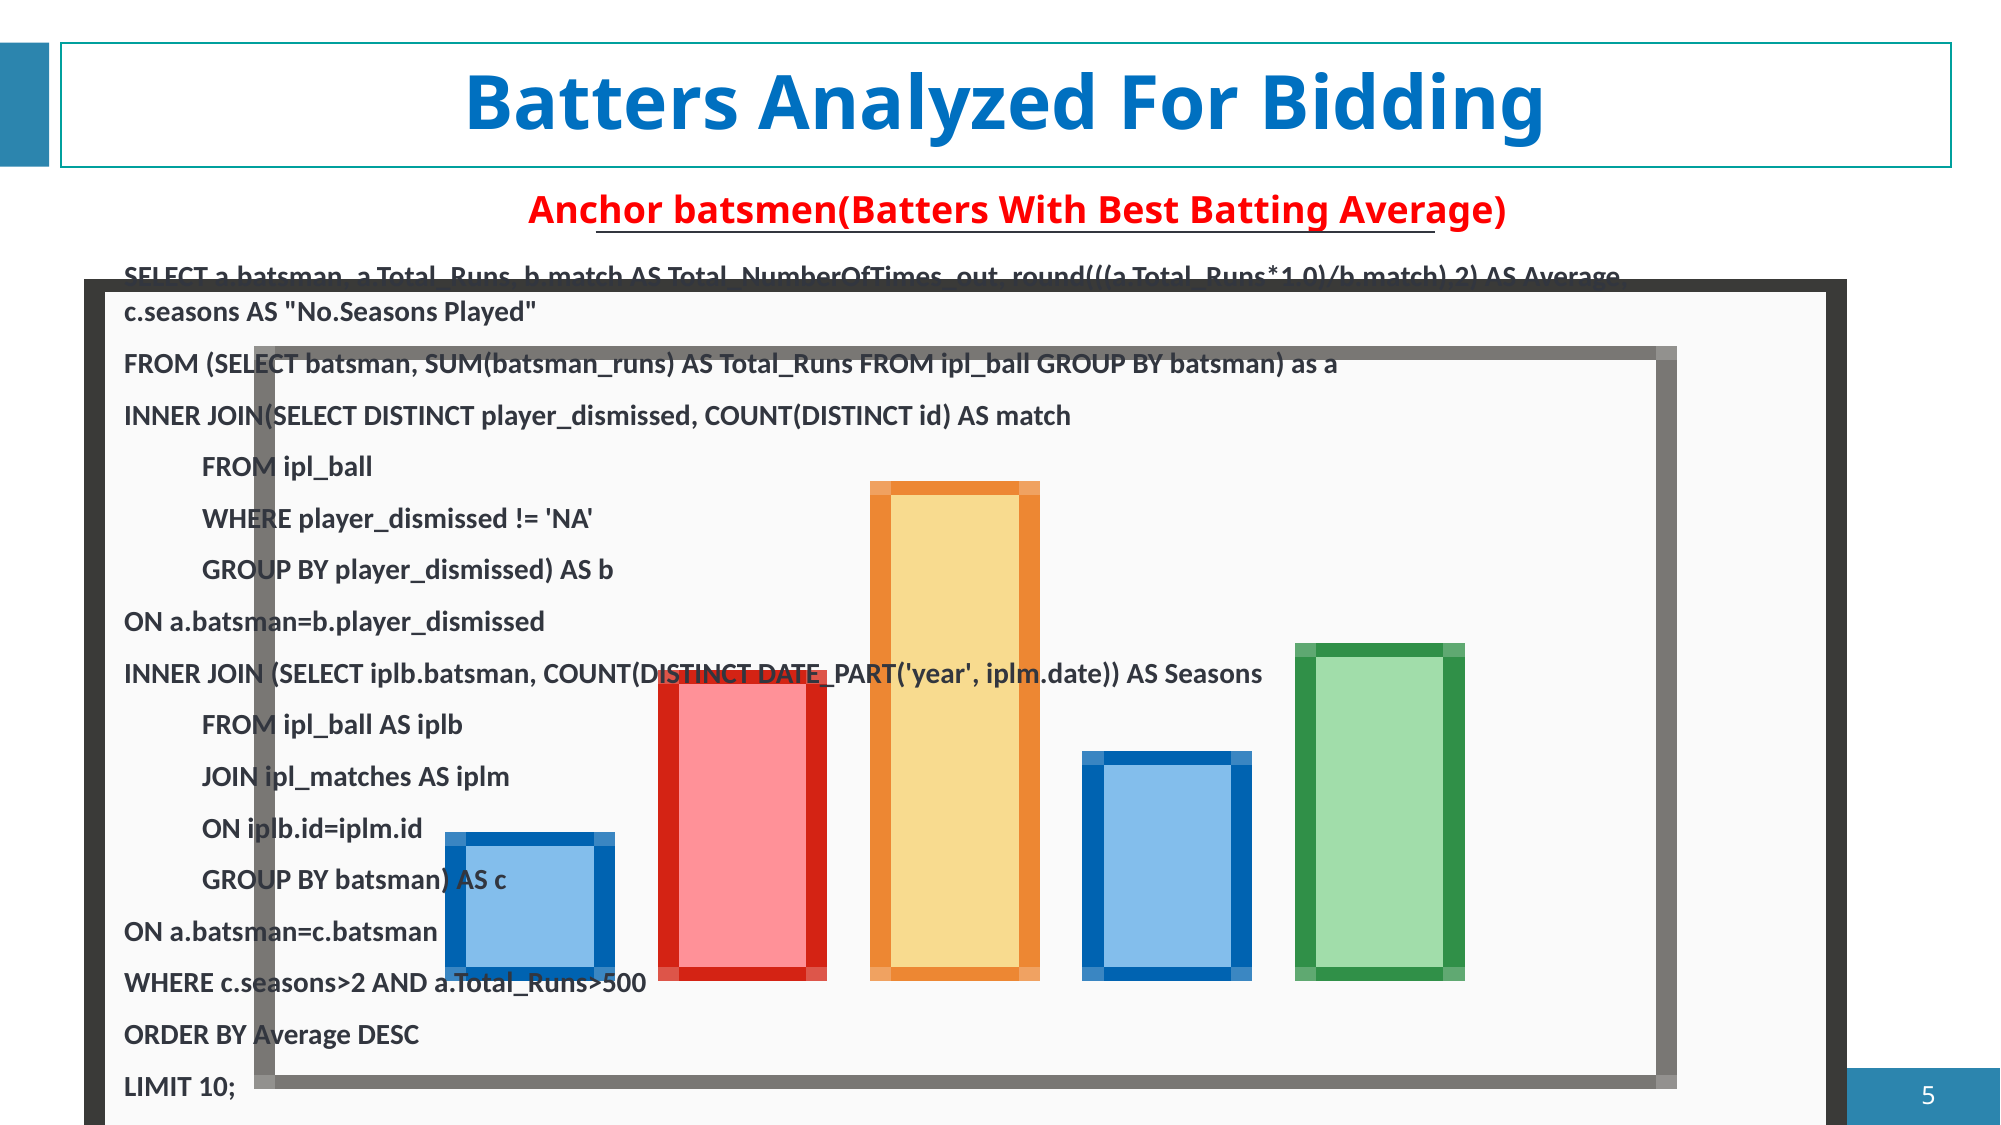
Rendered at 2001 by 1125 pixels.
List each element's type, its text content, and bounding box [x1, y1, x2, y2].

slide_number 5 [1911, 1079, 1951, 1114]
text_box SELECT a.batsman, a.Total_Runs, b.match AS Total_NumberOfTimes_out, round(((a.Total_Runs*1.0)/b.match),2) AS Average, c.seasons AS "No.Seasons Played" FROM (SELECT batsman, SUM(batsman_runs) AS Total_Runs FROM ipl_ball GROUP BY batsman) as a INNER JOIN(SELECT DISTINCT player_dismissed, COUNT(DISTINCT id) AS match FROM ipl_ball WHERE player_dismissed != 'NA' GROUP BY player_dismissed) AS b ON a.batsman=b.player_dismissed INNER JOIN (SELECT iplb.batsman, COUNT(DISTINCT DATE_PART('year', iplm.date)) AS Seasons FROM ipl_ball AS iplb JOIN ipl_matches AS iplm ON iplb.id=iplm.id GROUP BY batsman) AS c ON a.batsman=c.batsman WHERE c.seasons>2 AND a.Total_Runs>500 ORDER BY Average DESC LIMIT 10; [109, 250, 1693, 1110]
text_box Anchor batsmen(Batters With Best Batting Average) [97, 178, 1939, 239]
title Batters Analyzed For Bidding [60, 42, 1952, 168]
text_box [21, 239, 1911, 1125]
